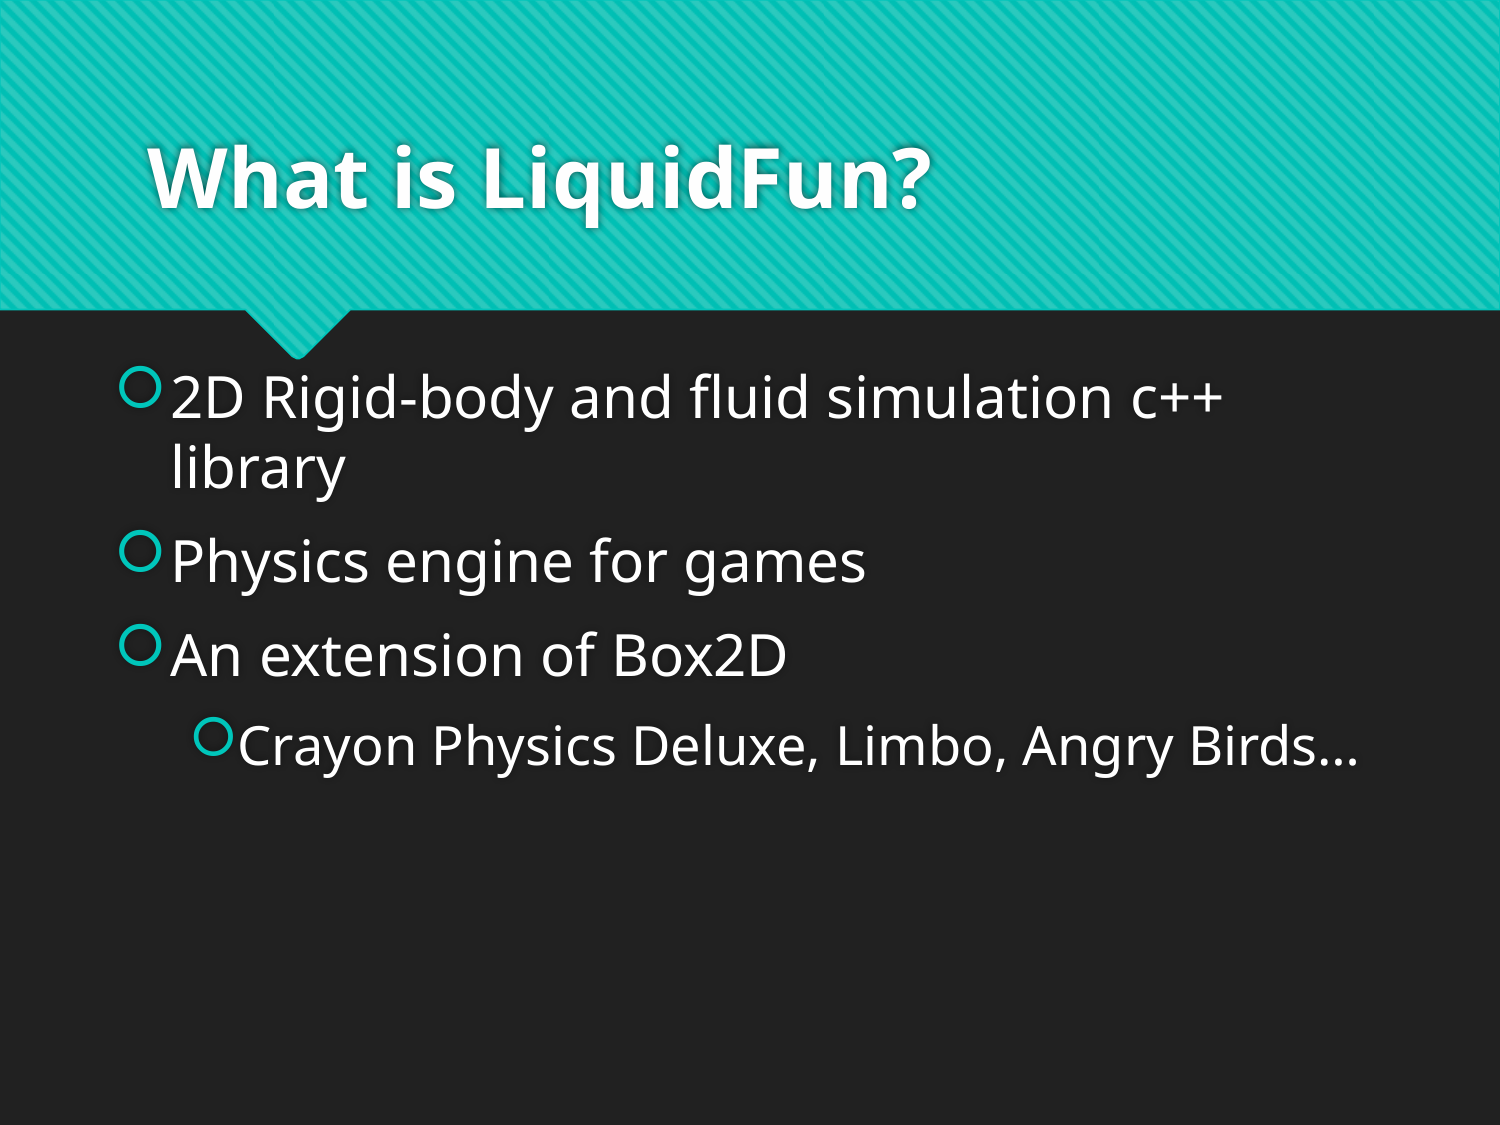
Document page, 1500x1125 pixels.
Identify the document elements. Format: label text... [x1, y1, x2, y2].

title What is LiquidFun? [132, 73, 1368, 233]
list 2D Rigid-body and fluid simulation c++ library Physics engine for games An extension of Box2D Crayon Physics Deluxe, Limbo, Angry Birds… [99, 352, 1401, 950]
